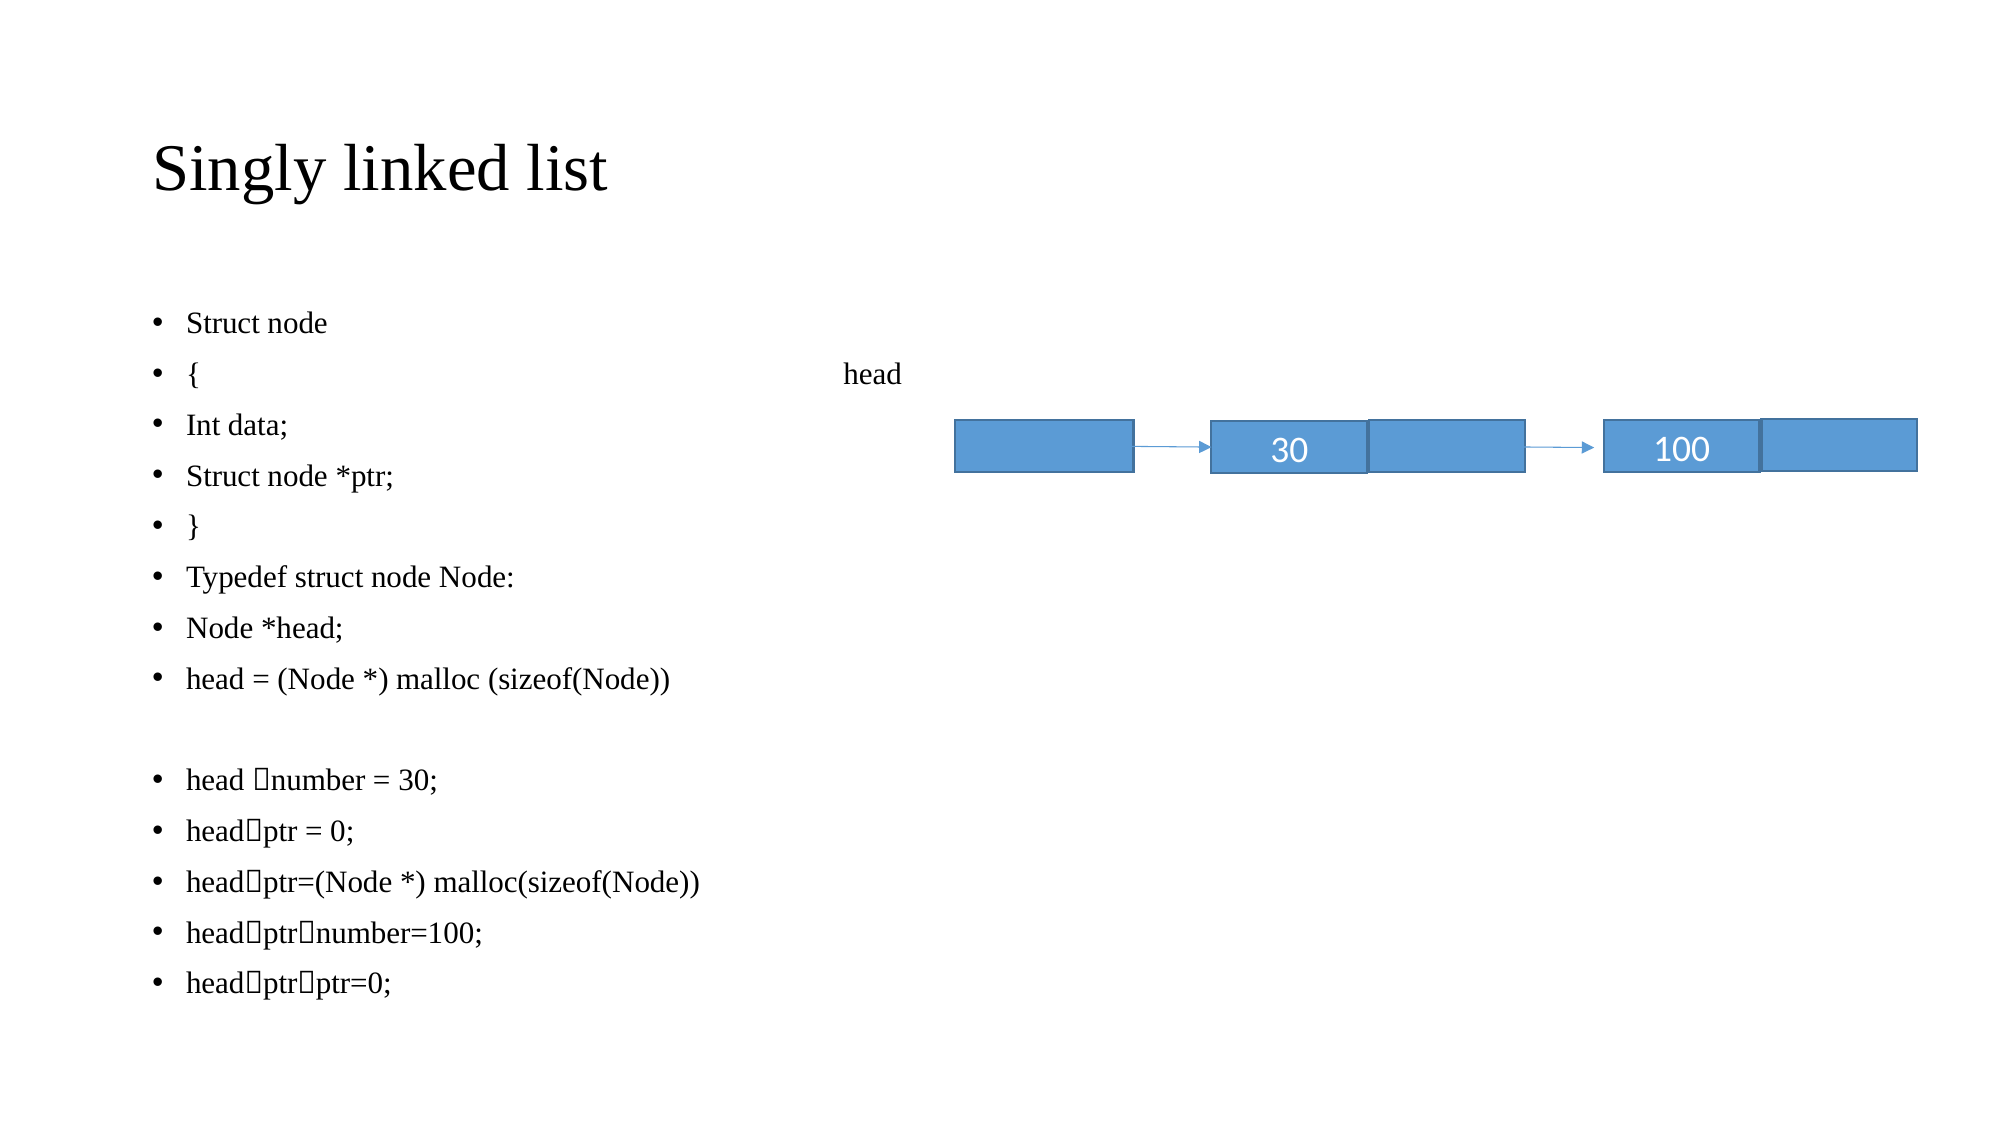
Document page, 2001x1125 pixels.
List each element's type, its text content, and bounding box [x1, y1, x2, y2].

list Struct node { head Int data; Struct node *ptr; } Typedef struct node Node: Node *head; head = (Node *) malloc (sizeof(Node)) head number = 30; headptr = 0; headptr=(Node *) malloc(sizeof(Node)) headptrnumber=100; headptrptr=0; [137, 299, 1863, 1014]
text_box [954, 419, 1135, 473]
title Singly linked list [137, 59, 1863, 278]
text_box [1211, 420, 1525, 474]
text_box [1603, 419, 1918, 473]
